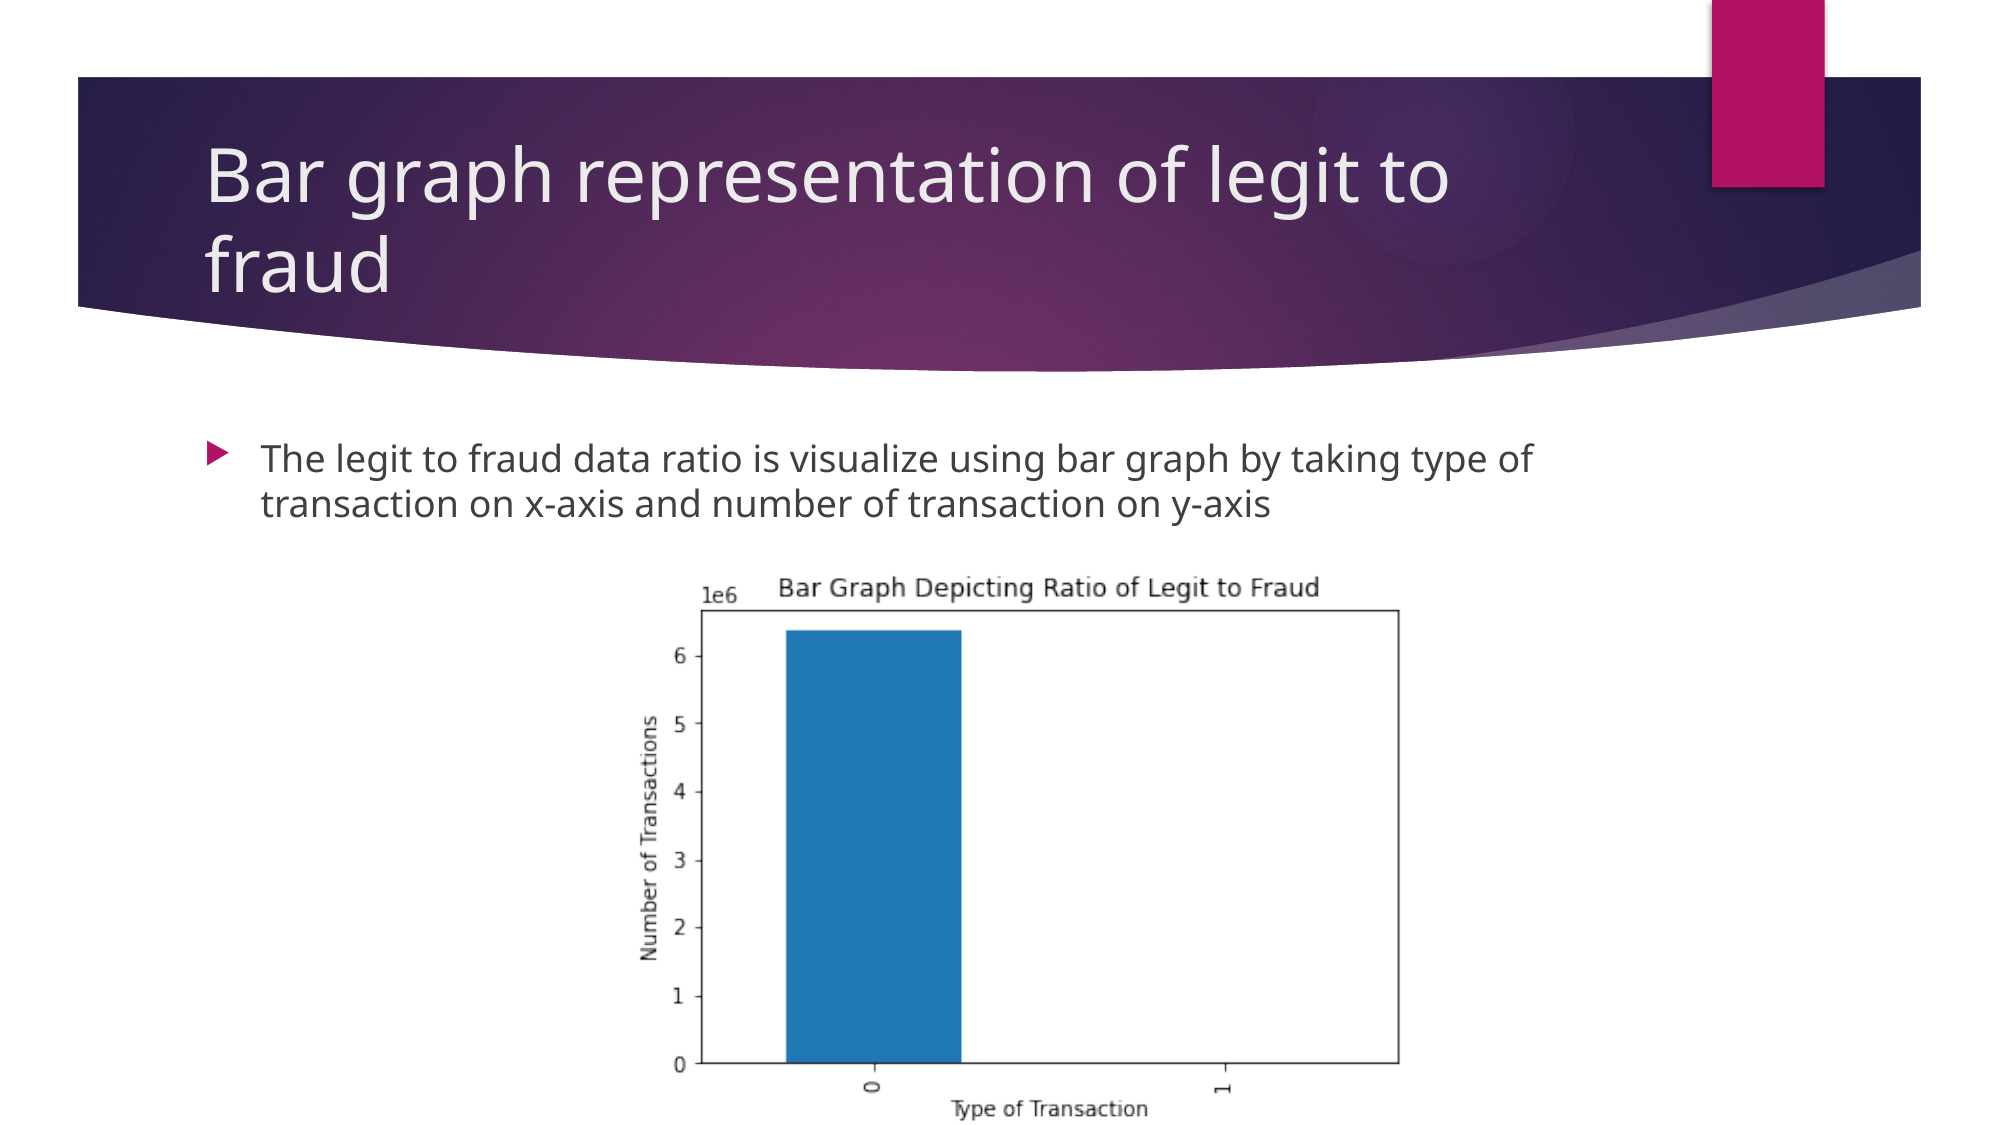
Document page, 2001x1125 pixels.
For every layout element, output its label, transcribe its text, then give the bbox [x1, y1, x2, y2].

list The legit to fraud data ratio is visualize using bar graph by taking type of transaction on x-axis and number of transaction on y-axis [189, 427, 1638, 988]
title Bar graph representation of legit to fraud [189, 159, 1627, 276]
picture [628, 562, 1413, 1125]
